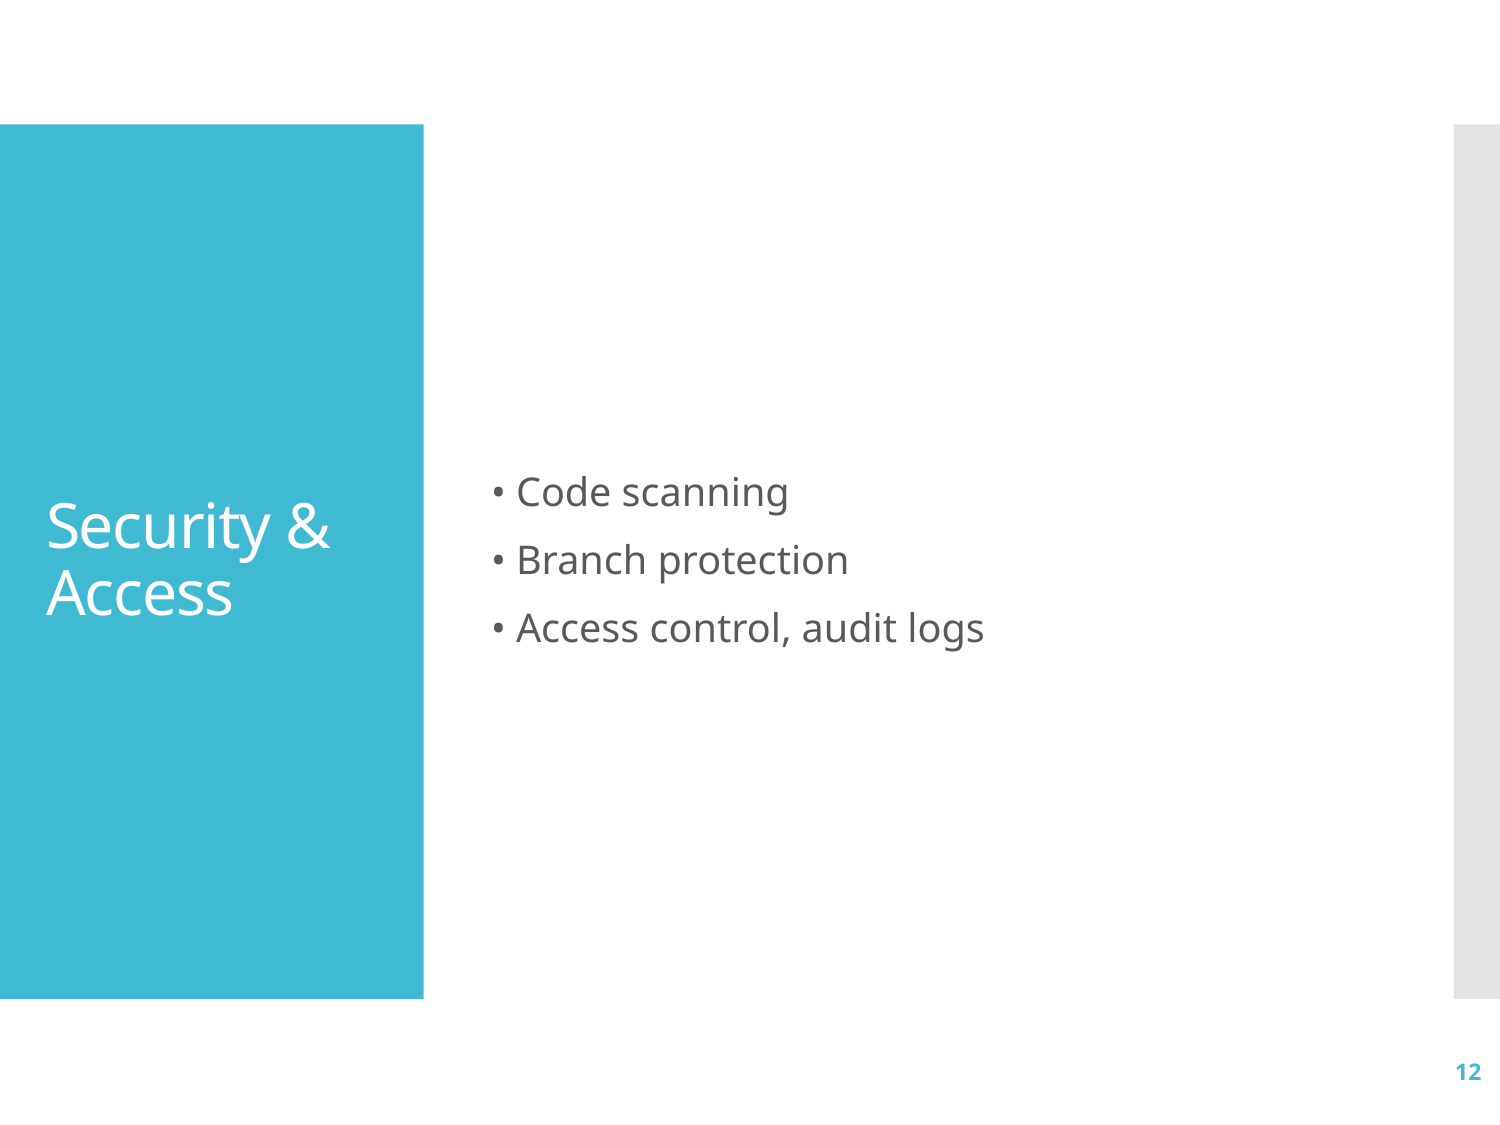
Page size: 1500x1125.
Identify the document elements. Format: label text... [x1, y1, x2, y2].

title Security & Access [31, 184, 394, 940]
list • Code scanning • Branch protection • Access control, audit logs [476, 141, 1376, 982]
slide_number 12 [1308, 1042, 1497, 1103]
